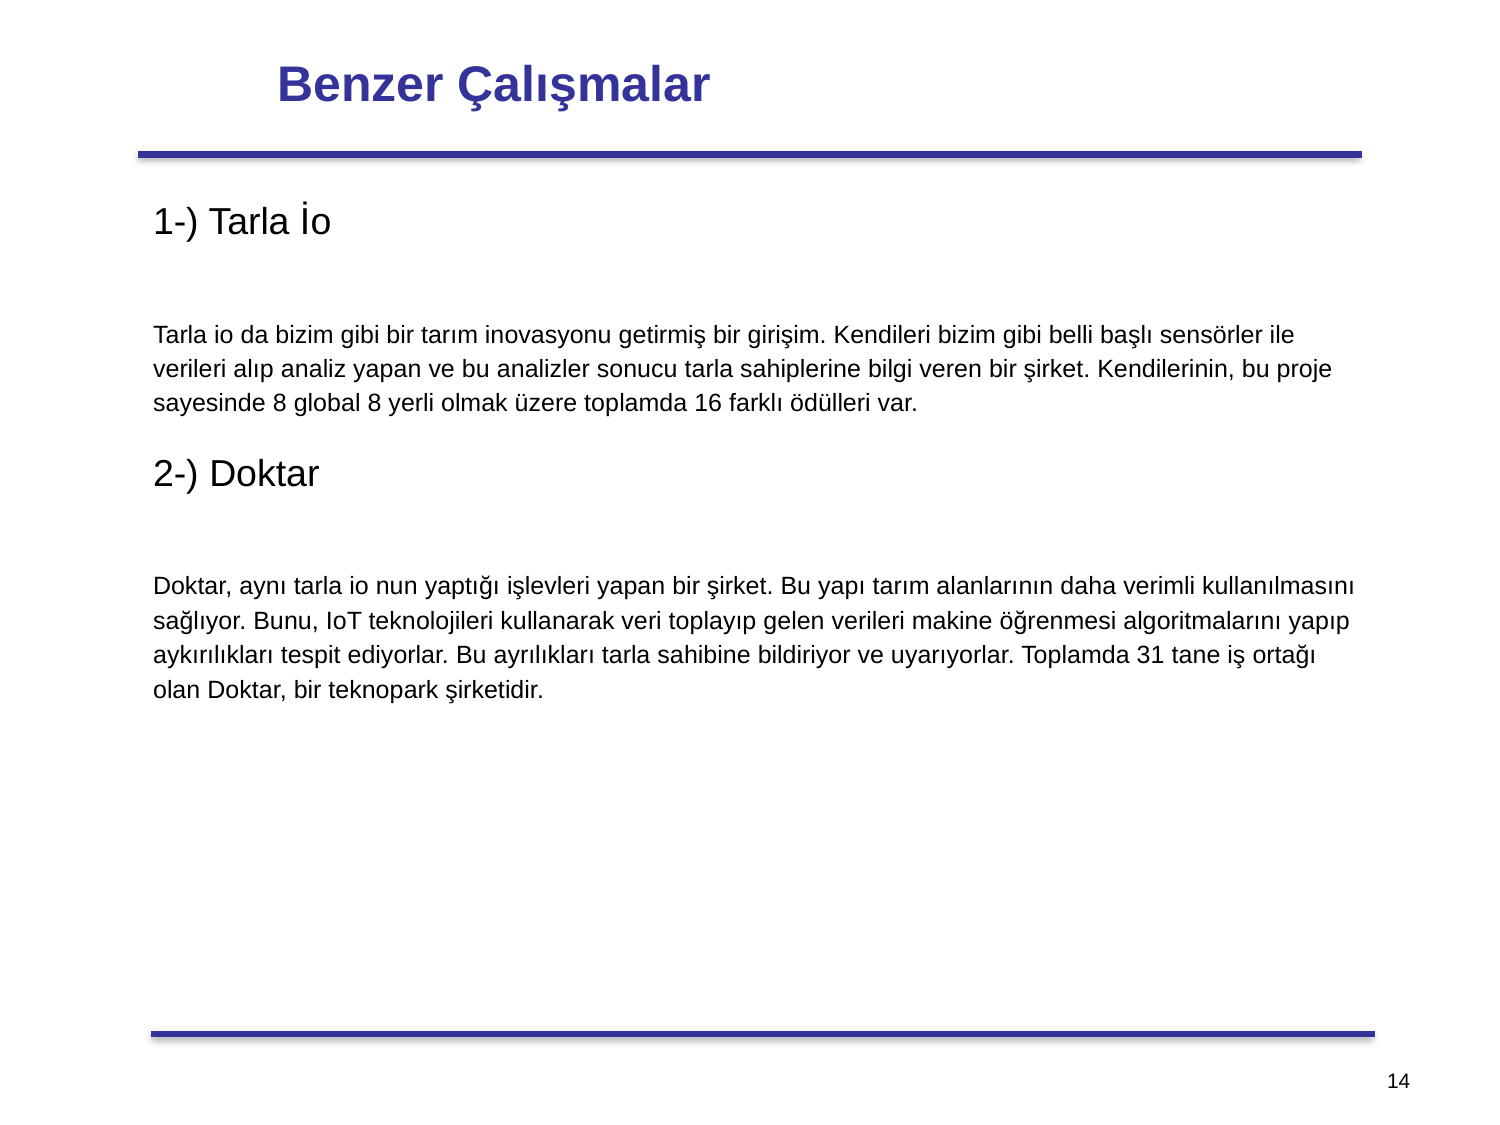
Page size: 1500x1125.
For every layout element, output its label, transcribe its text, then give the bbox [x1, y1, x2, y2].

title Benzer Çalışmalar [262, 12, 1150, 150]
slide_number ‹#› [1312, 1059, 1425, 1100]
list 1-) Tarla İo Tarla io da bizim gibi bir tarım inovasyonu getirmiş bir girişim. Kendileri bizim gibi belli başlı sensörler ile verileri alıp analiz yapan ve bu analizler sonucu tarla sahiplerine bilgi veren bir şirket. Kendilerinin, bu proje sayesinde 8 global 8 yerli olmak üzere toplamda 16 farklı ödülleri var. 2-) Doktar Doktar, aynı tarla io nun yaptığı işlevleri yapan bir şirket. Bu yapı tarım alanlarının daha verimli kullanılmasını sağlıyor. Bunu, IoT teknolojileri kullanarak veri toplayıp gelen verileri makine öğrenmesi algoritmalarını yapıp aykırılıkları tespit ediyorlar. Bu ayrılıkları tarla sahibine bildiriyor ve uyarıyorlar. Toplamda 31 tane iş ortağı olan Doktar, bir teknopark şirketidir. [138, 174, 1375, 1025]
